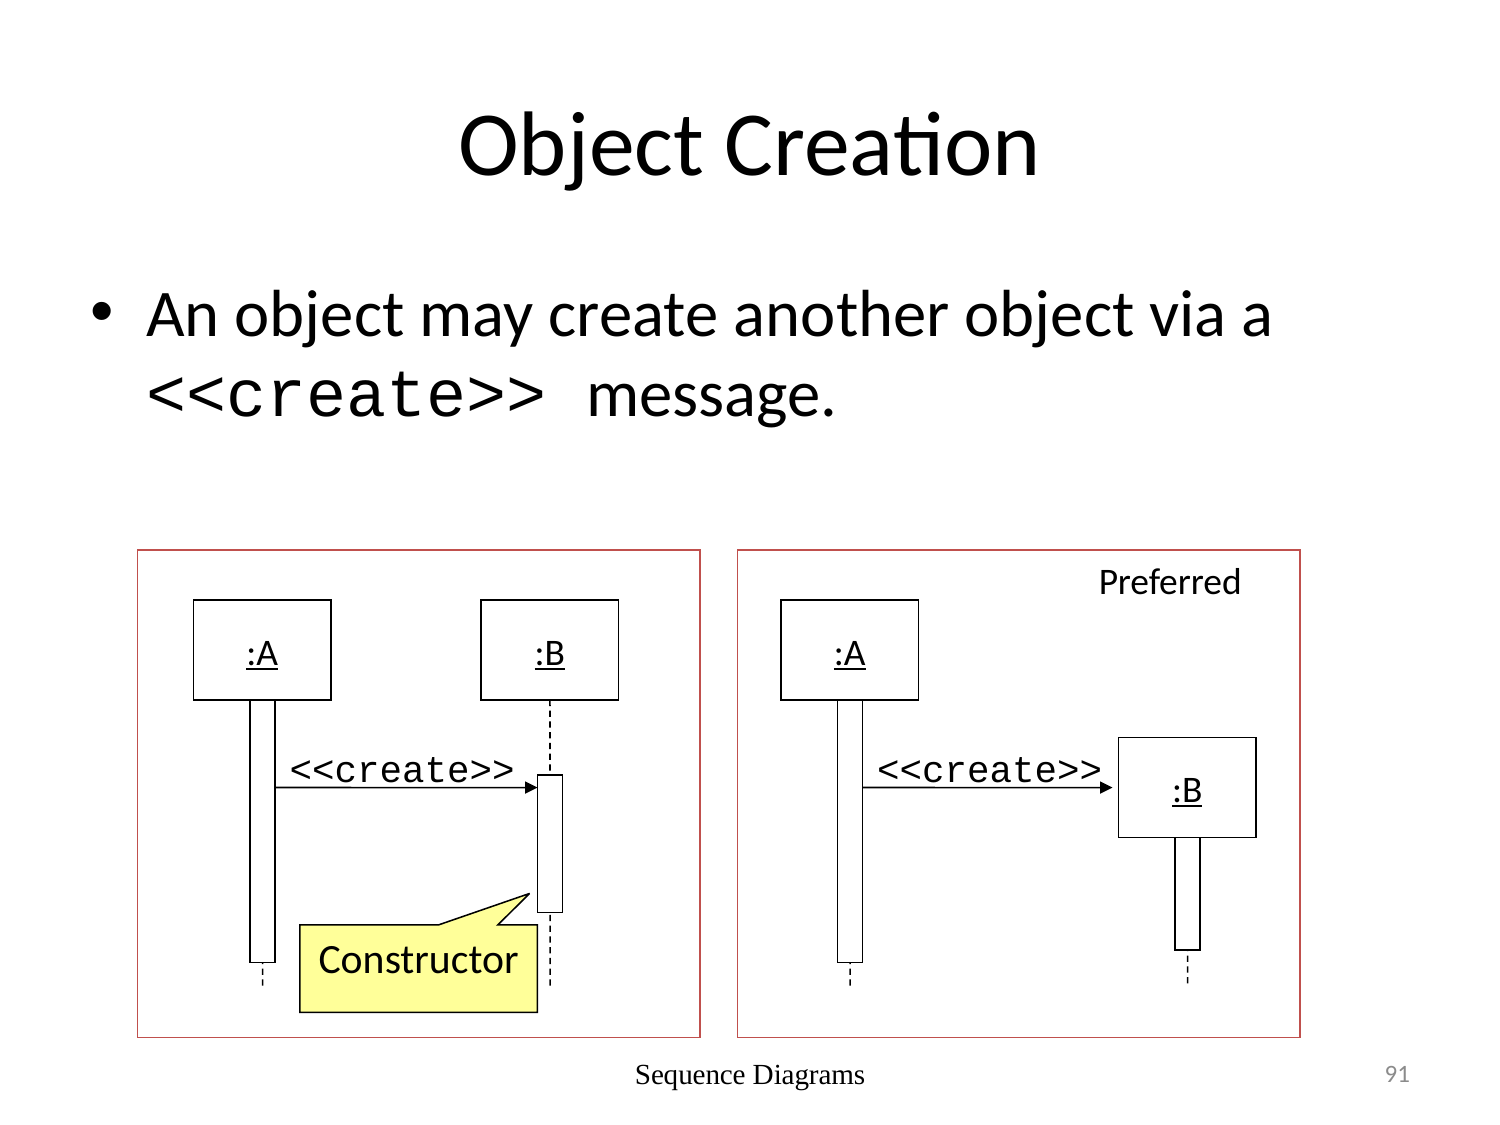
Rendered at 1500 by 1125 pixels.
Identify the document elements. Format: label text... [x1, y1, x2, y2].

list An object may create another object via a <<create>> message. [75, 262, 1425, 1005]
text_box <<create>> [862, 737, 1117, 798]
footer Sequence Diagrams [512, 1042, 988, 1103]
text_box [737, 549, 1300, 1038]
text_box [1175, 837, 1200, 950]
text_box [137, 549, 701, 1038]
slide_number 91 [1074, 1042, 1425, 1103]
text_box Preferred [1084, 549, 1257, 610]
text_box :B [1118, 737, 1257, 838]
text_box [837, 699, 863, 963]
title Object Creation [75, 45, 1425, 233]
text_box :A [781, 600, 919, 700]
